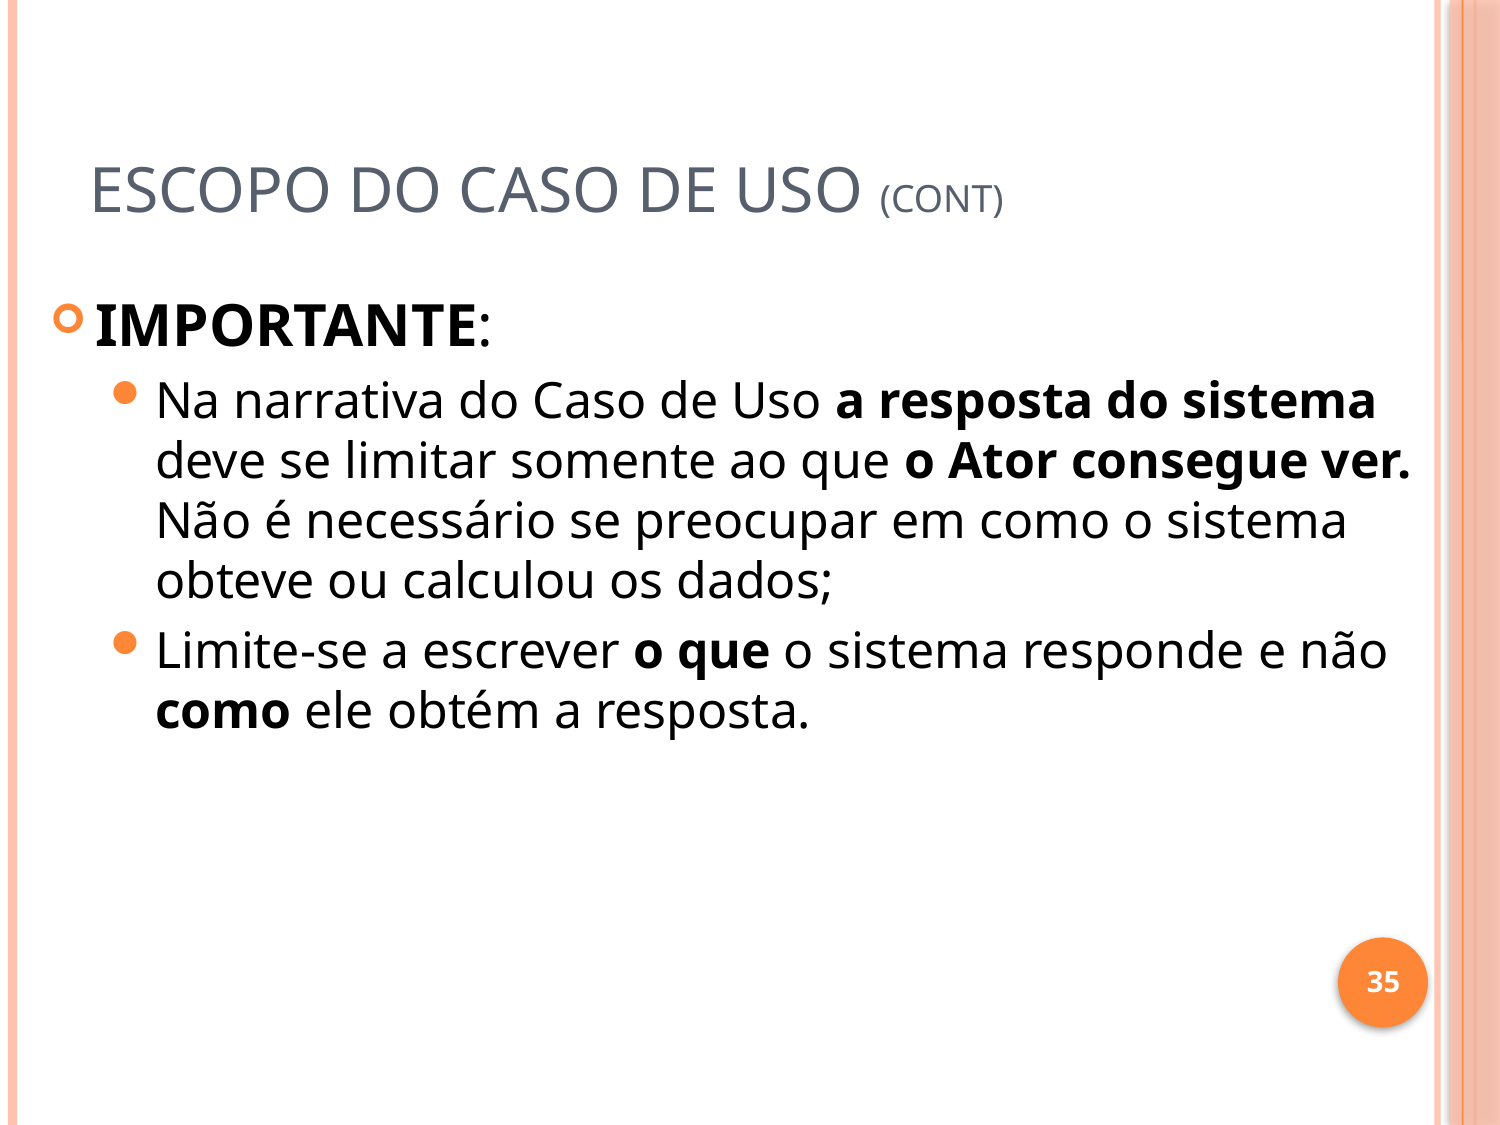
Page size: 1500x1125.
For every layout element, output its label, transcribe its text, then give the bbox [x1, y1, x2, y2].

title Escopo do Caso de Uso (cont) [75, 45, 1300, 233]
list IMPORTANTE: Na narrativa do Caso de Uso a resposta do sistema deve se limitar somente ao que o Ator consegue ver. Não é necessário se preocupar em como o sistema obteve ou calculou os dados; Limite-se a escrever o que o sistema responde e não como ele obtém a resposta. [35, 281, 1465, 1102]
slide_number 35 [1333, 940, 1434, 1027]
